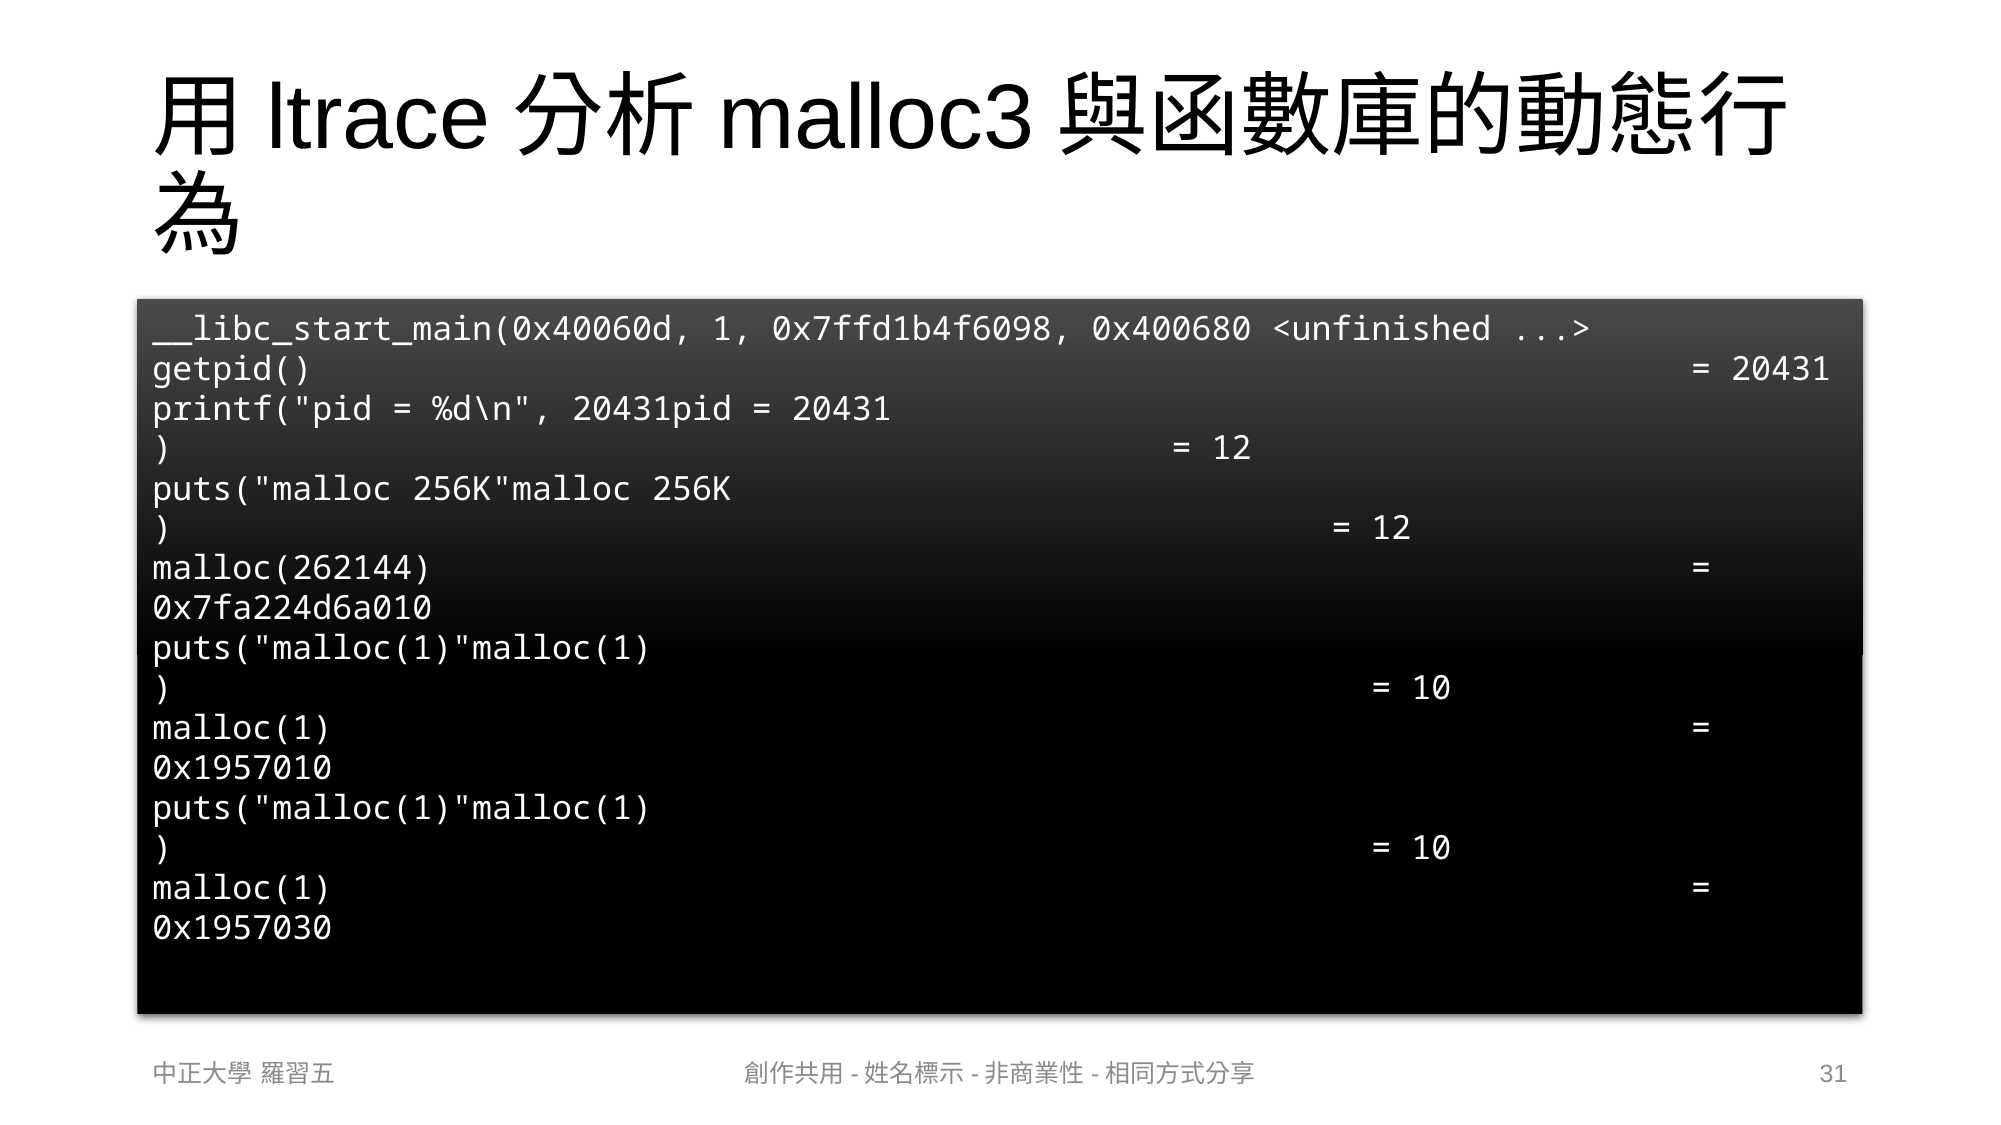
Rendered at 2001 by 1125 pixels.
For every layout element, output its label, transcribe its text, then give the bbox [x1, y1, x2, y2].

slide_number 中正大學 羅習五 [137, 1042, 588, 1103]
list __libc_start_main(0x40060d, 1, 0x7ffd1b4f6098, 0x400680 <unfinished ...> getpid() = 20431 printf("pid = %d\n", 20431pid = 20431 ) = 12 puts("malloc 256K"malloc 256K ) = 12 malloc(262144) = 0x7fa224d6a010 puts("malloc(1)"malloc(1) ) = 10 malloc(1) = 0x1957010 puts("malloc(1)"malloc(1) ) = 10 malloc(1) = 0x1957030 [137, 299, 1863, 1014]
title 用ltrace分析malloc3與函數庫的動態行為 [137, 59, 1863, 278]
slide_number 31 [1412, 1042, 1863, 1103]
footer 創作共用-姓名標示-非商業性-相同方式分享 [662, 1042, 1338, 1103]
